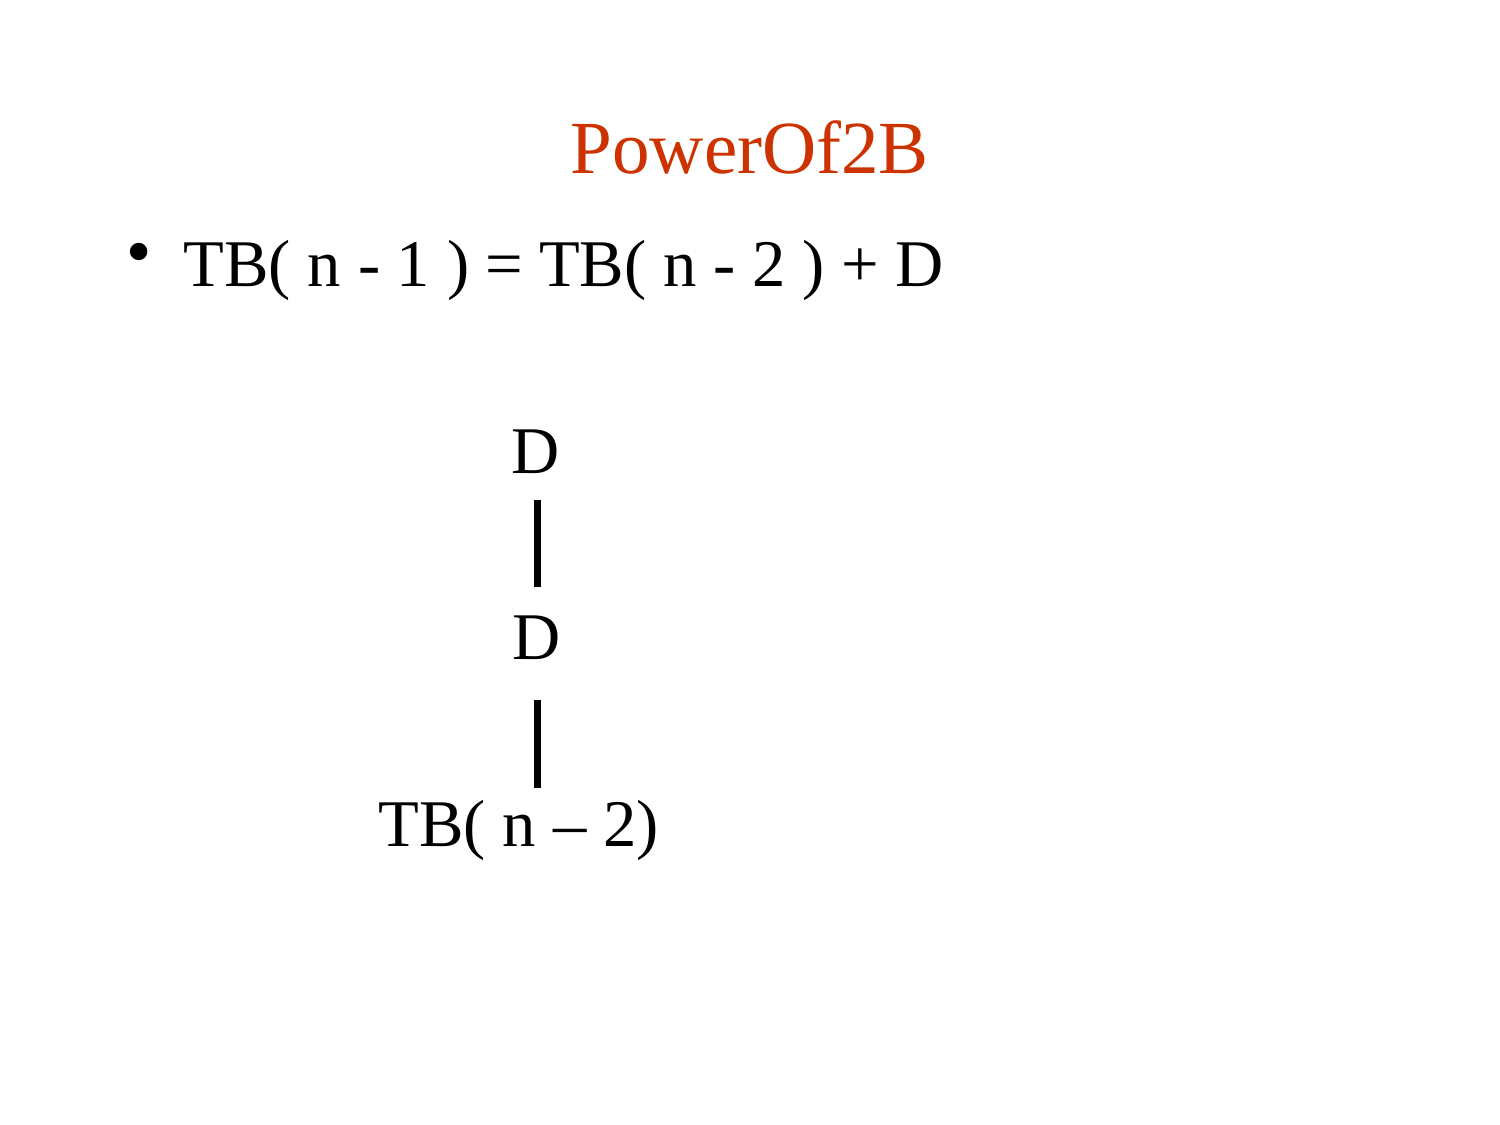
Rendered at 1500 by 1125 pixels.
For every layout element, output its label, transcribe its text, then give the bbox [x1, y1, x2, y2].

title PowerOf2B [112, 99, 1388, 188]
list TB( n - 1 ) = TB( n - 2 ) + D D D TB( n – 2) [112, 212, 1388, 1063]
